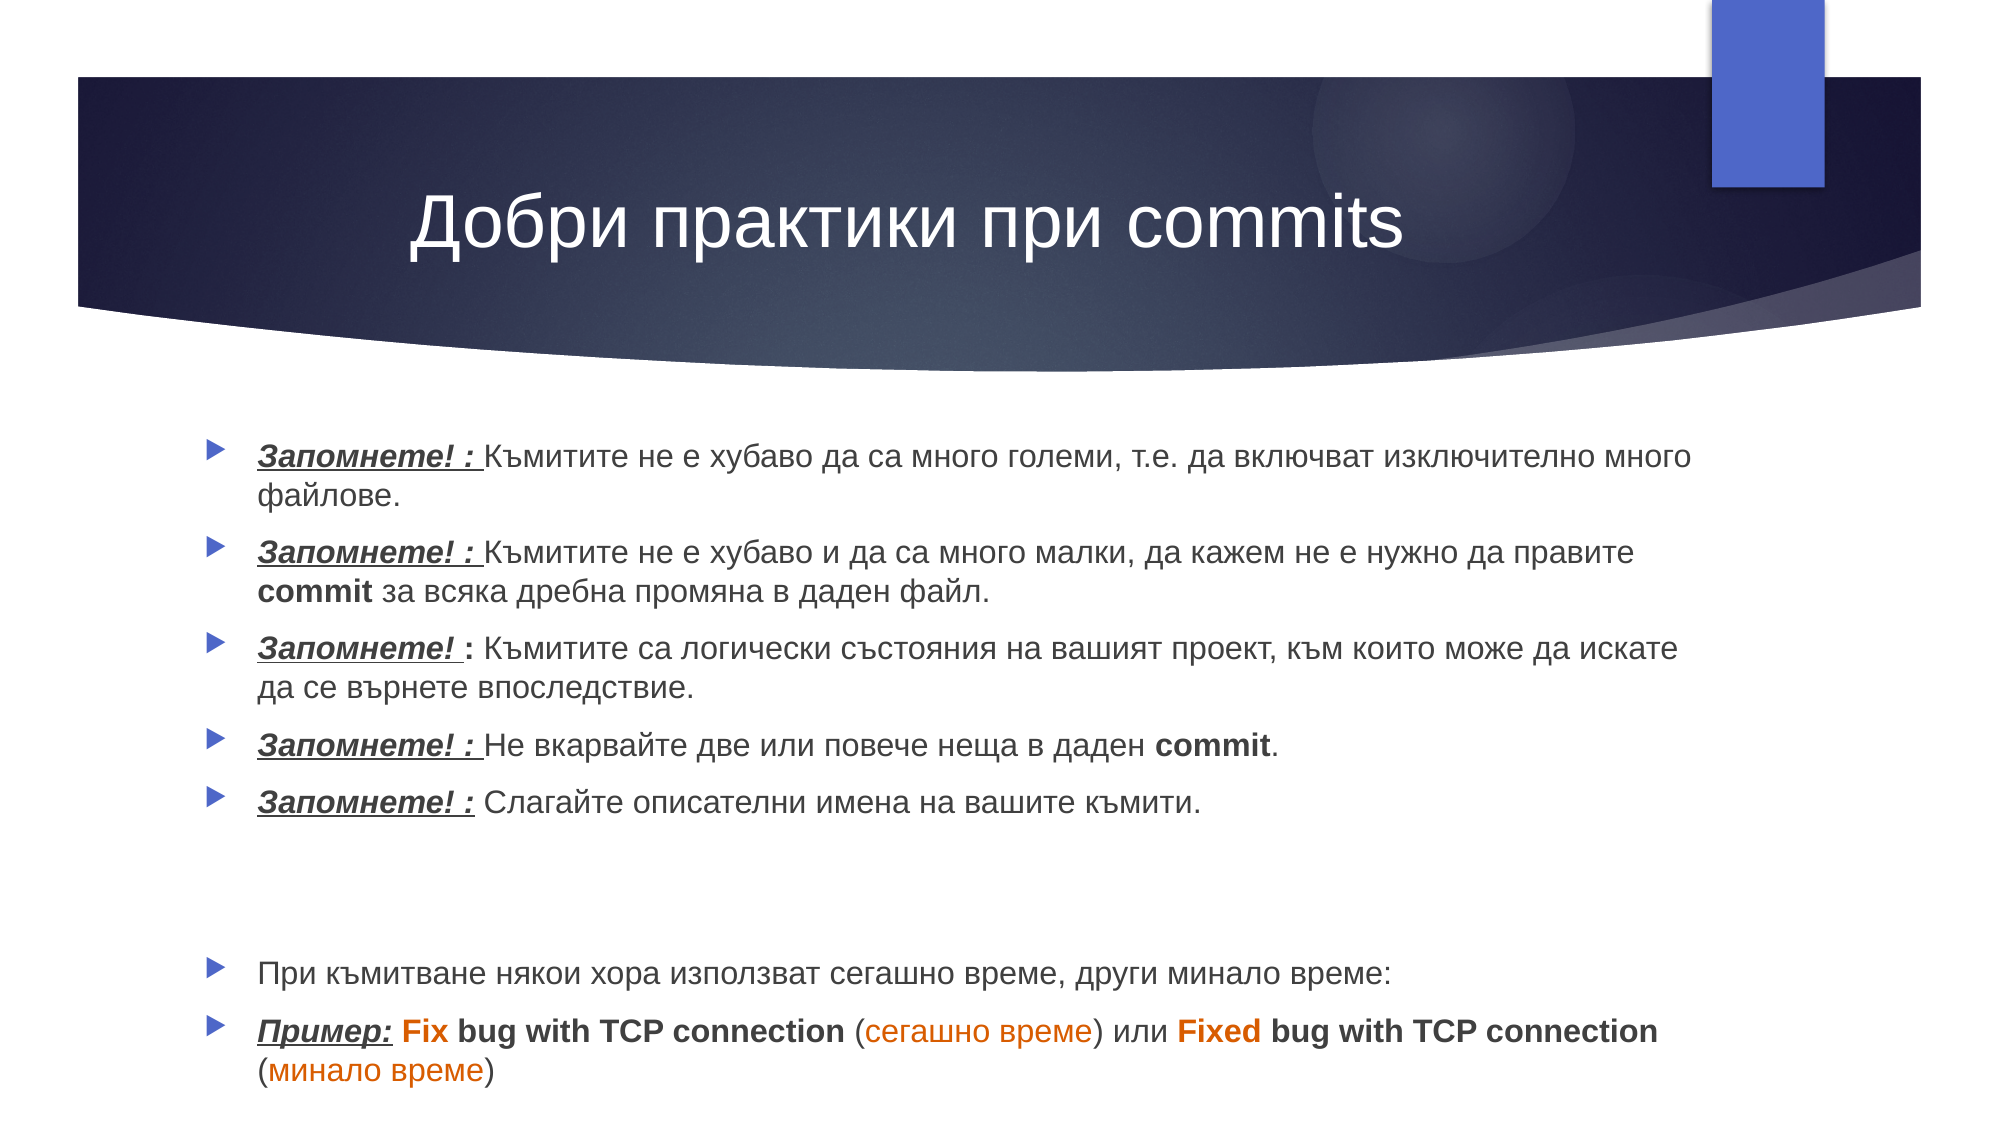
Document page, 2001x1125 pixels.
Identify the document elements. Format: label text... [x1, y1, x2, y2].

list Запомнете! : Къмитите не е хубаво да са много големи, т.е. да включват изключително много файлове. Запомнете! : Къмитите не е хубаво и да са много малки, да кажем не е нужно да правите commit за всяка дребна промяна в даден файл. Запомнете! : Къмитите са логически състояния на вашият проект, към които може да искате да се върнете впоследствие. Запомнете! : Не вкарвайте две или повече неща в даден commit. Запомнете! : Слагайте описателни имена на вашите къмити. При къмитване някои хора използват сегашно време, други минало време: Пример: Fix bug with TCP connection (сегашно време) или Fixed bug with TCP connection (минало време) [189, 427, 1722, 1099]
title Добри практики при commits [189, 159, 1627, 276]
